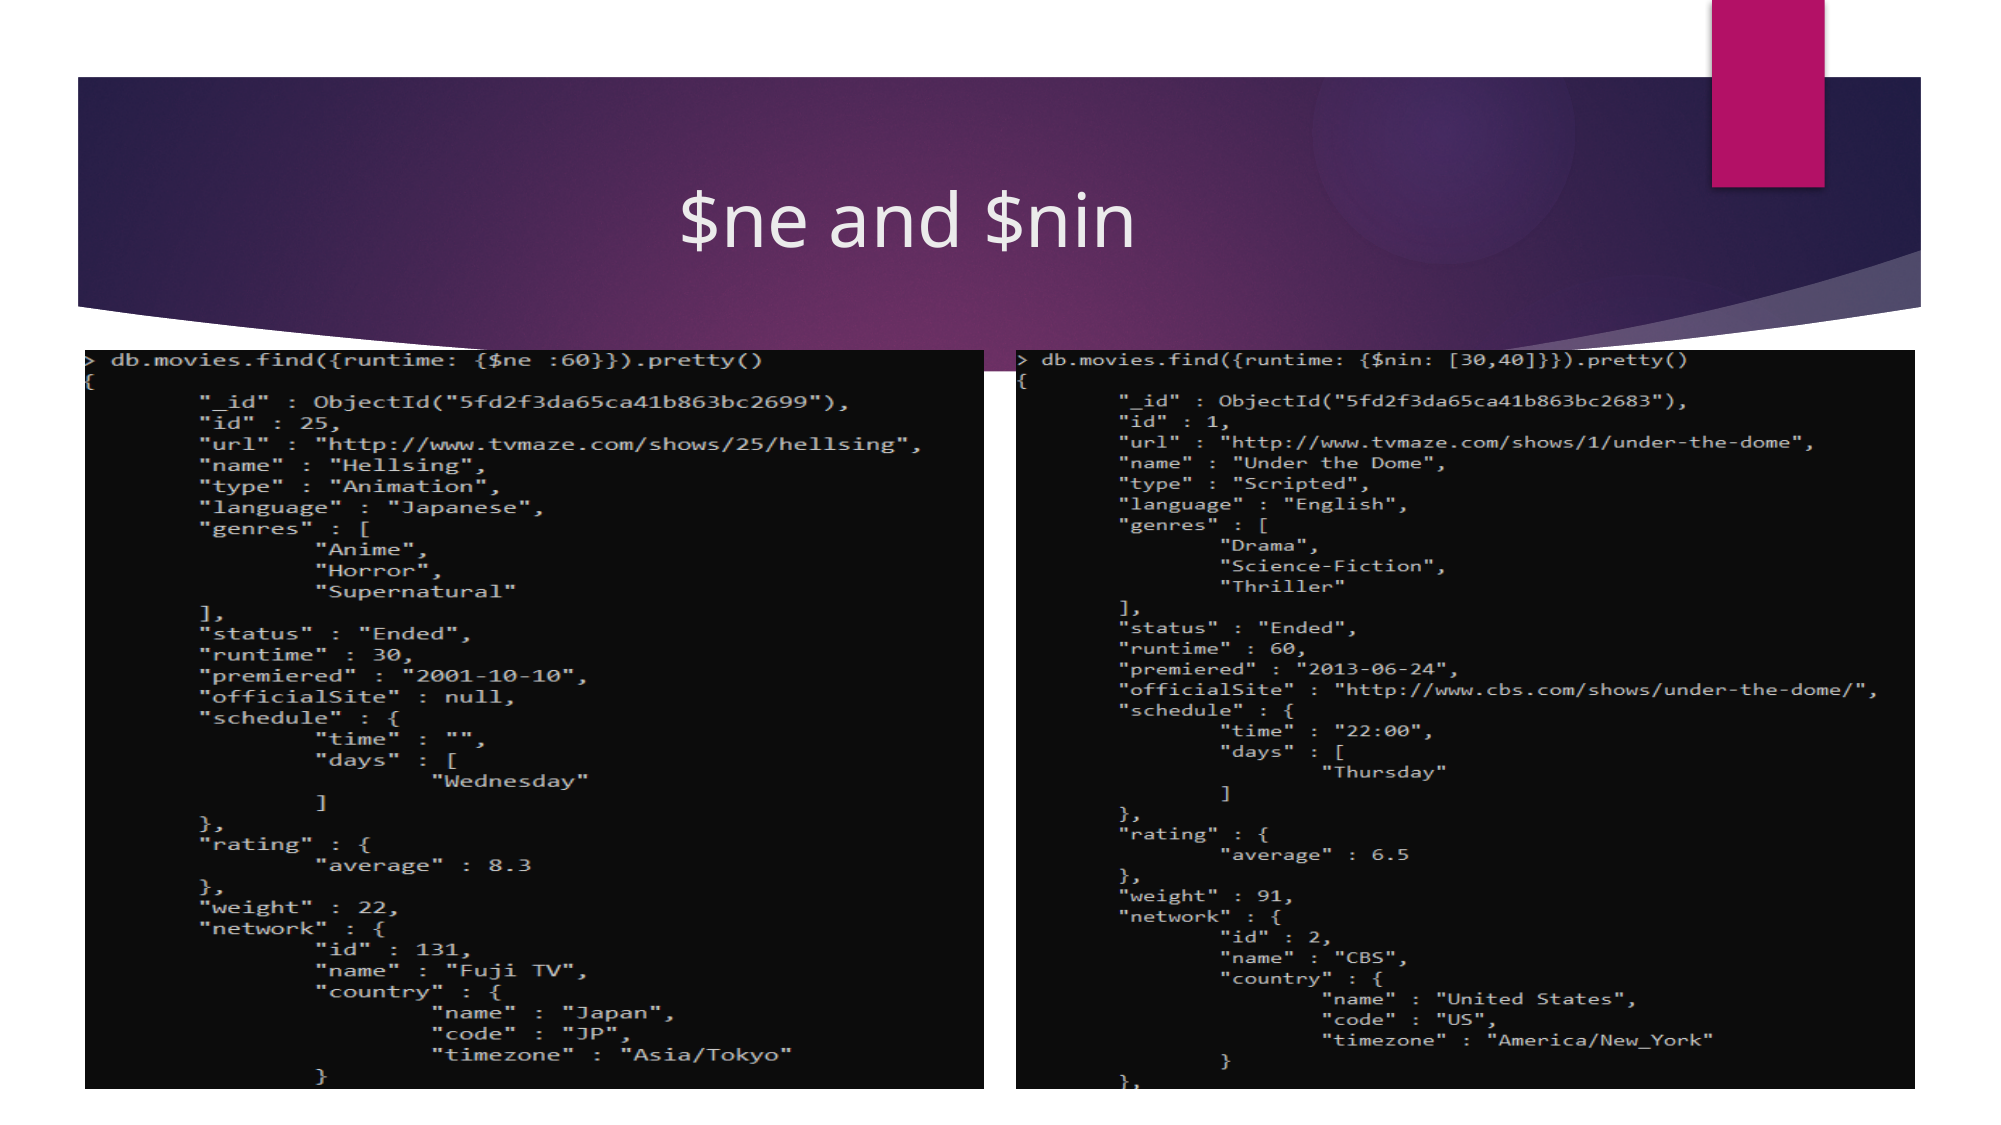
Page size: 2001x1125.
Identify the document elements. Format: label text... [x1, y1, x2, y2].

title $ne and $nin [189, 159, 1627, 276]
picture [1015, 350, 1915, 1089]
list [85, 350, 985, 1089]
